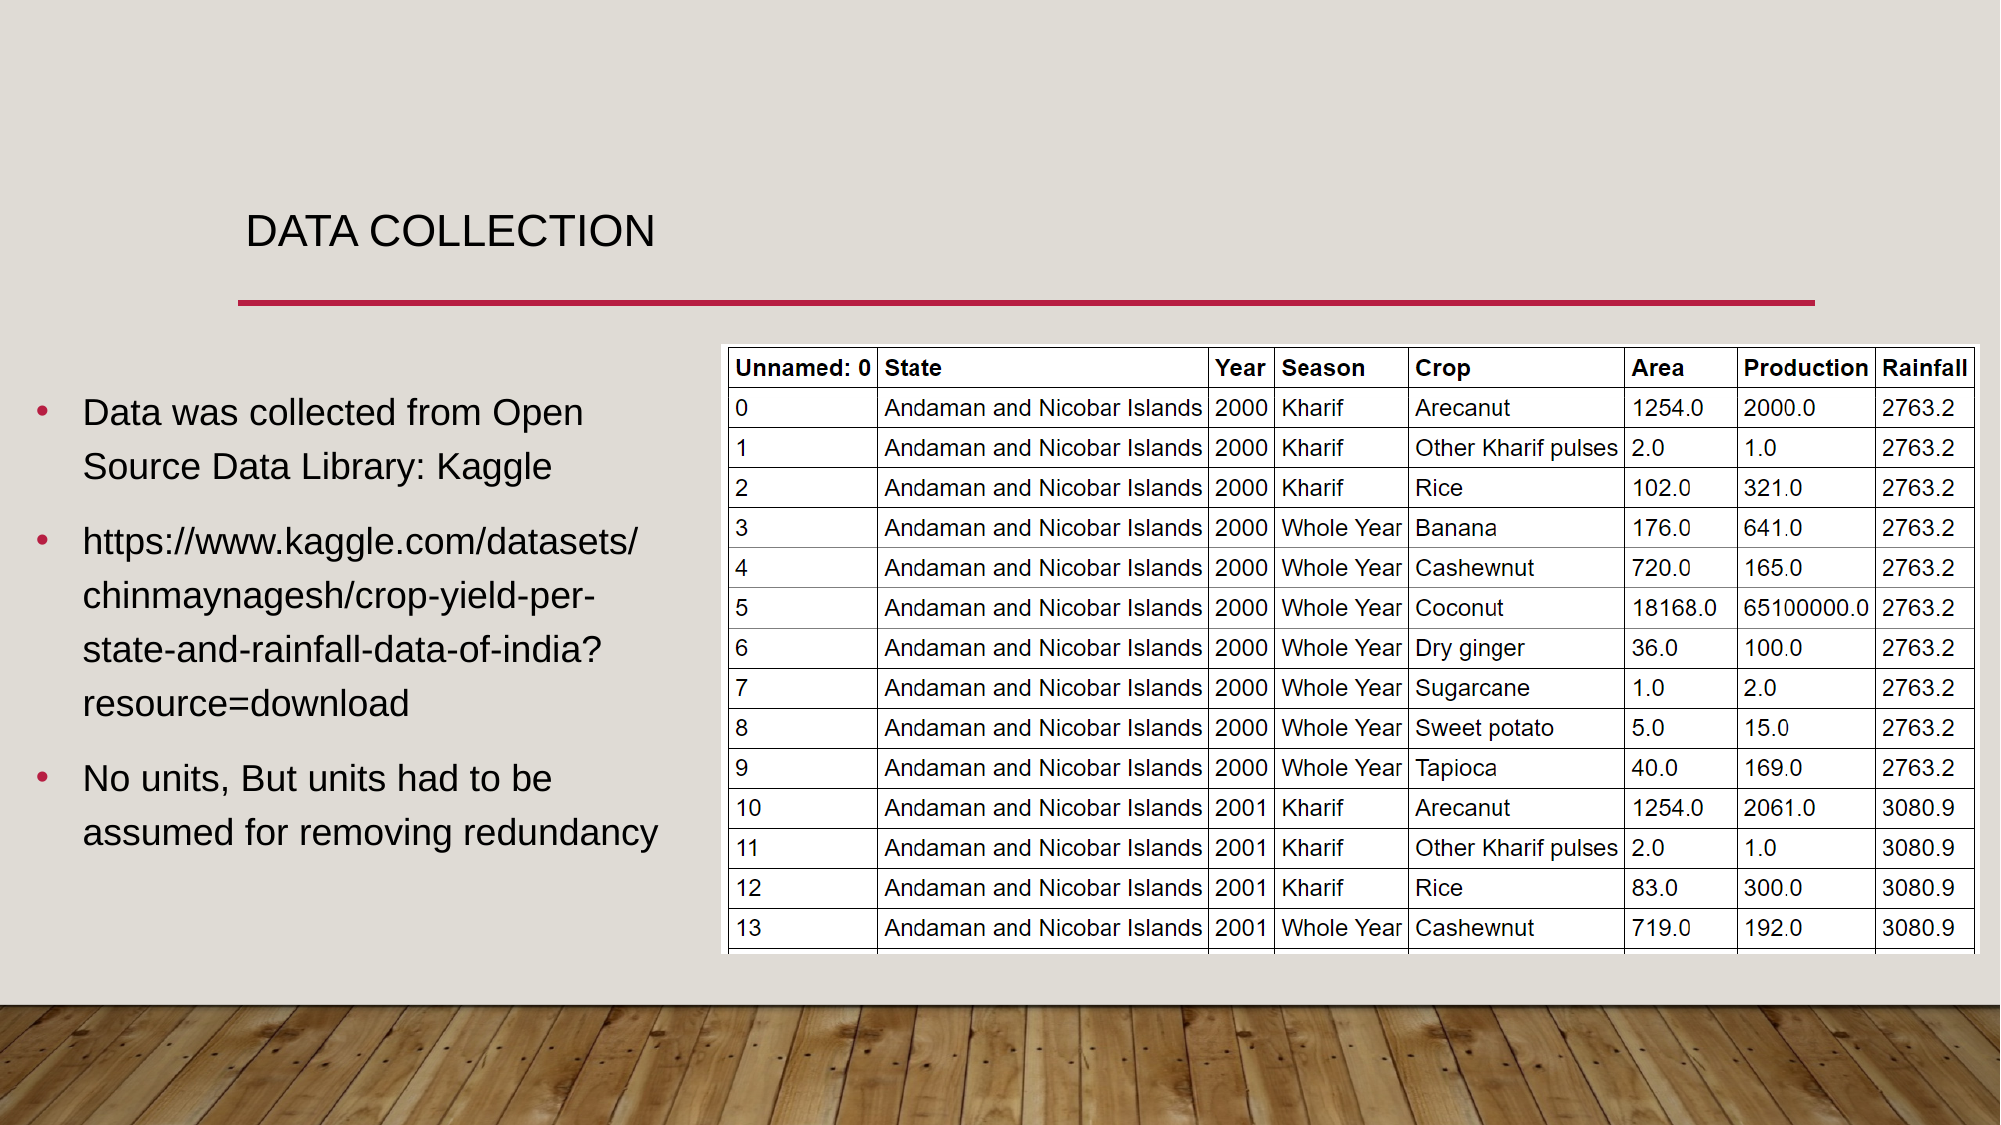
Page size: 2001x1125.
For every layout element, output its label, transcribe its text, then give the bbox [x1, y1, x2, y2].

picture [721, 344, 1980, 955]
list Data was collected from Open Source Data Library: Kaggle https://www.kaggle.com/datasets/chinmaynagesh/crop-yield-per-state-and-rainfall-data-of-india?resource=download No units, But units had to be assumed for removing redundancy [20, 371, 698, 927]
picture [0, 1005, 2000, 1125]
title Data Collection [105, 54, 1379, 265]
